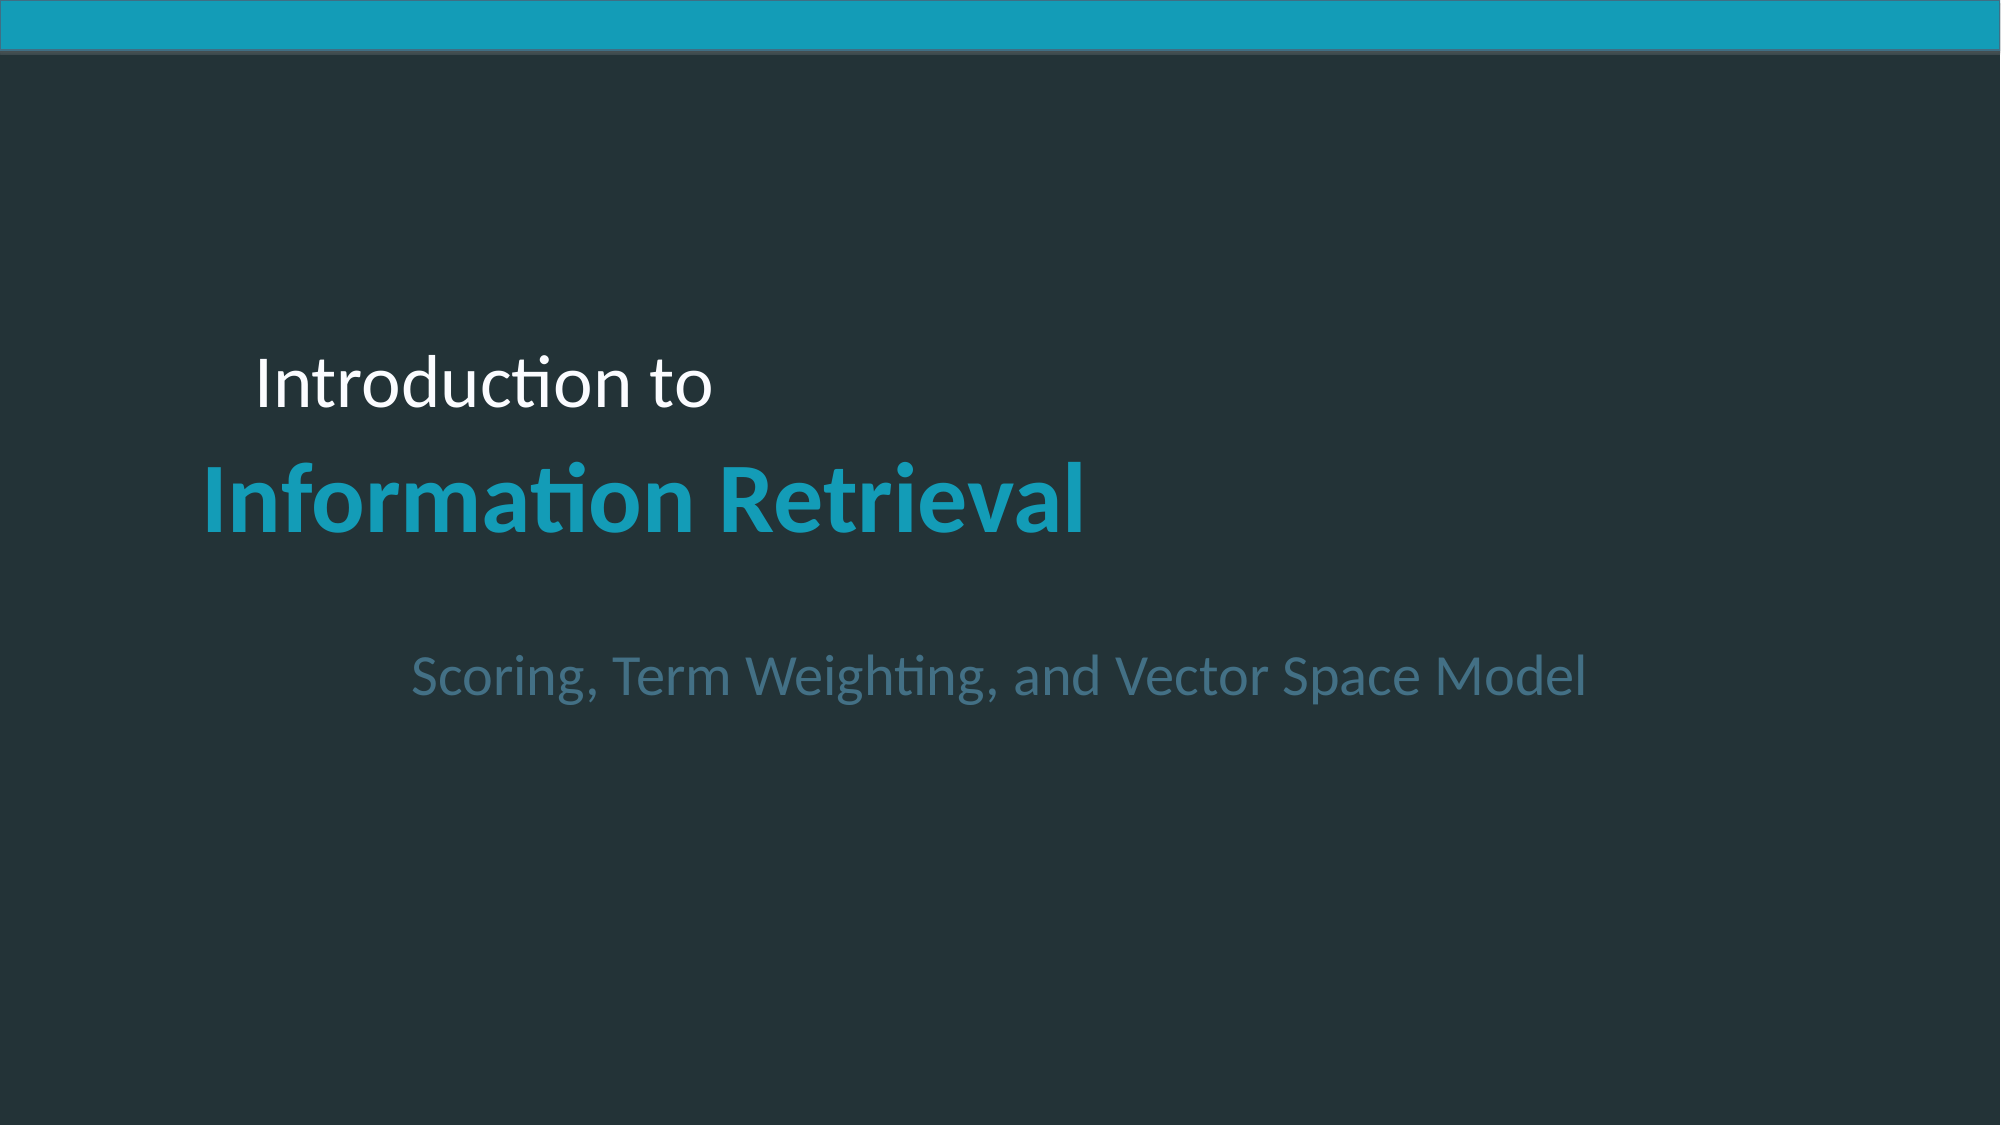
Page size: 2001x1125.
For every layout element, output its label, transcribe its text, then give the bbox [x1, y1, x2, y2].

subtitle Scoring, Term Weighting, and Vector Space Model [300, 637, 1700, 1025]
